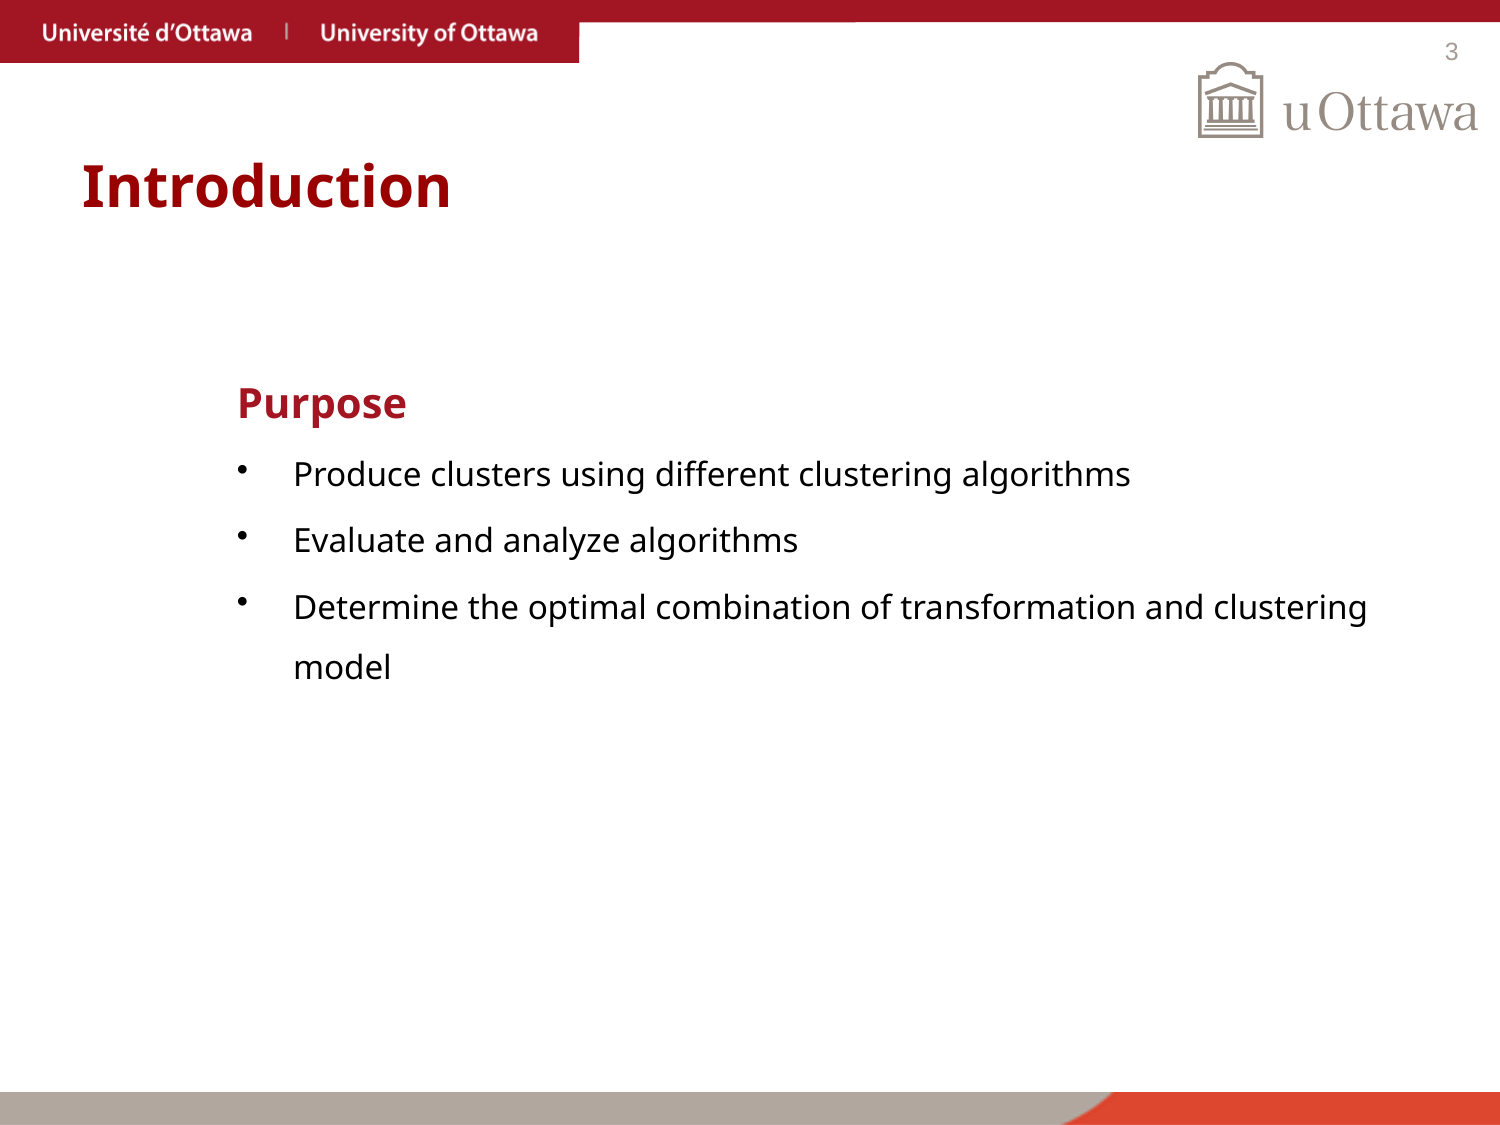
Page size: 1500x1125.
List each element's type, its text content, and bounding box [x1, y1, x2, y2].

list Purpose Produce clusters using different clustering algorithms Evaluate and analyze algorithms Determine the optimal combination of transformation and clustering model [221, 343, 1451, 782]
title Introduction [67, 113, 1344, 256]
picture [0, 0, 1500, 138]
picture [0, 1092, 1500, 1125]
